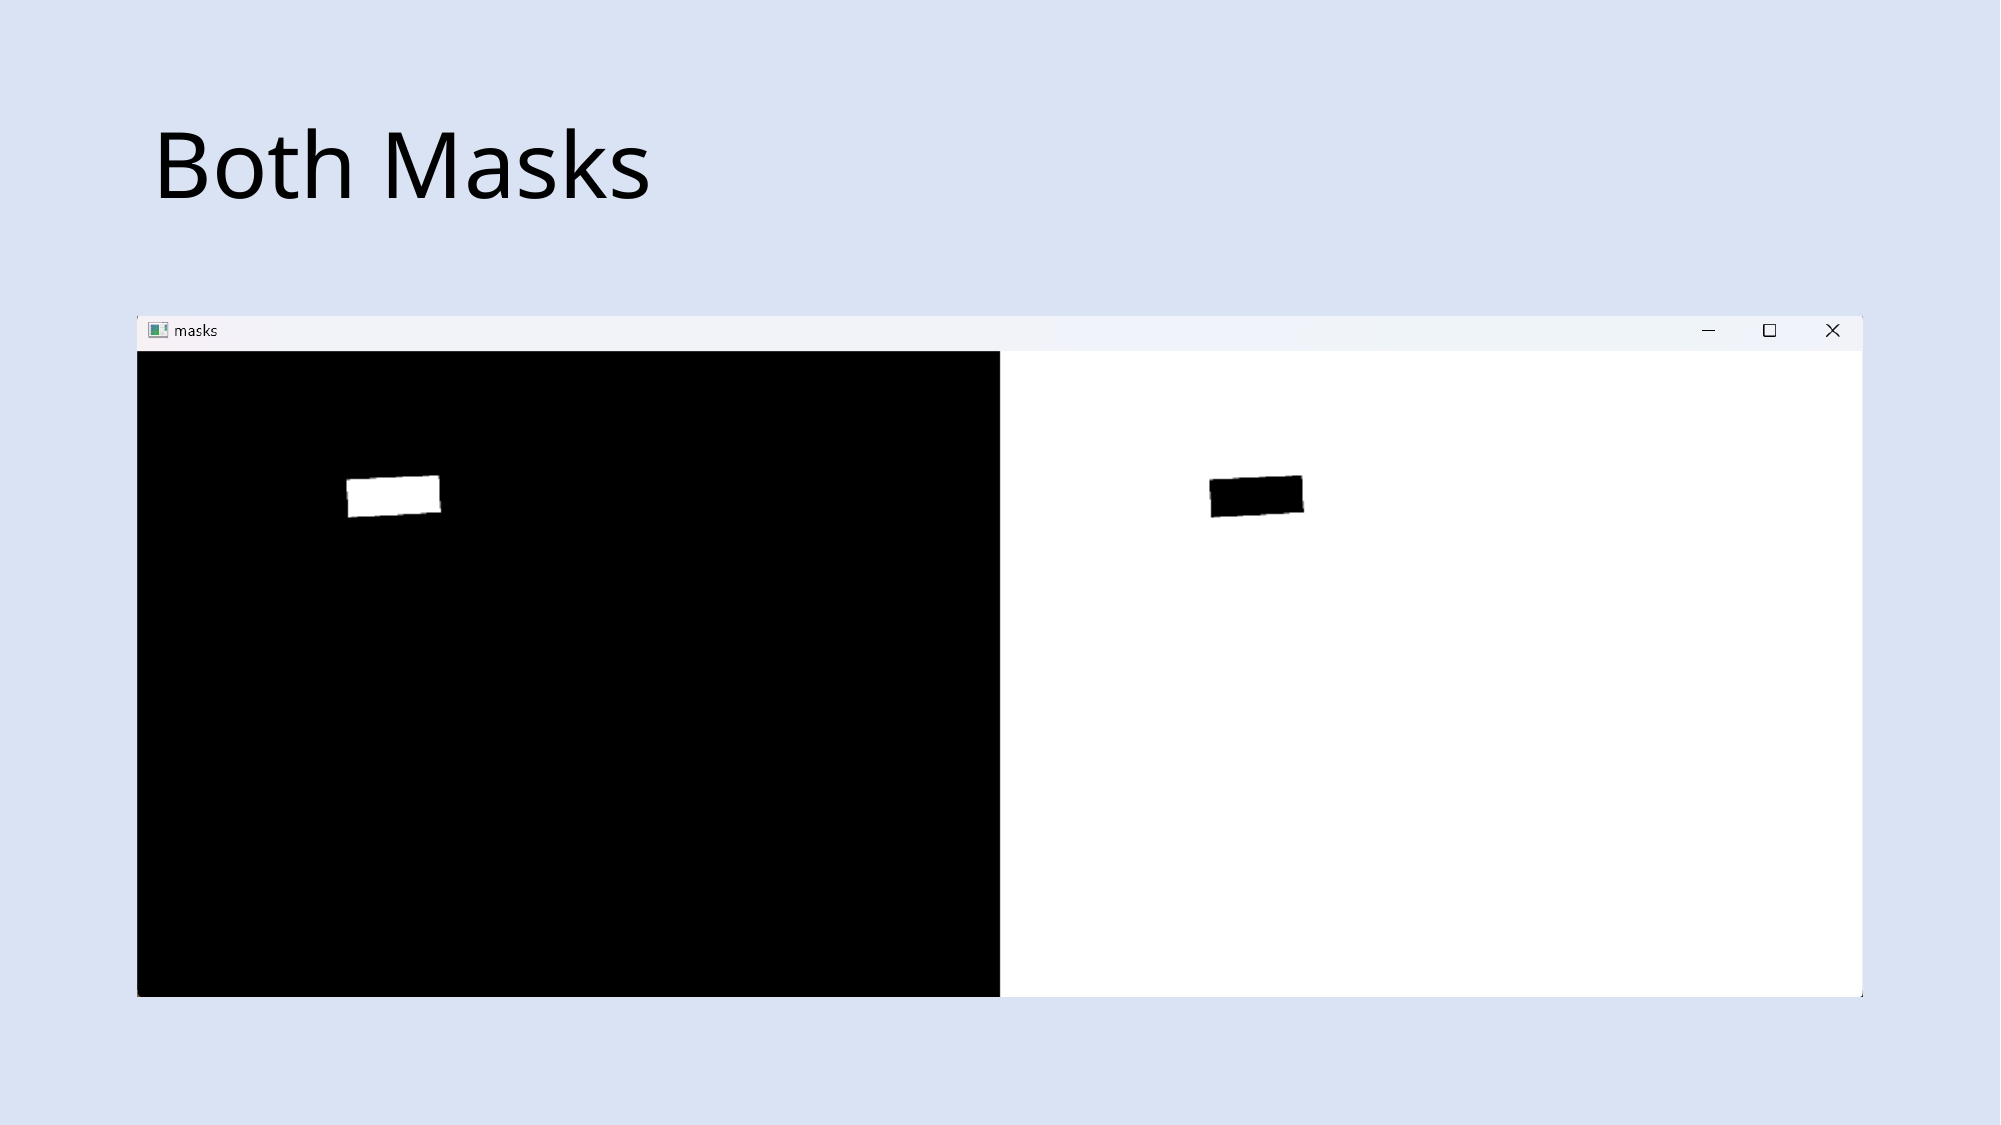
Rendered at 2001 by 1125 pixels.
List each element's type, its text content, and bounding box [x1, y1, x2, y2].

title Both Masks [137, 59, 1863, 278]
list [137, 316, 1863, 997]
